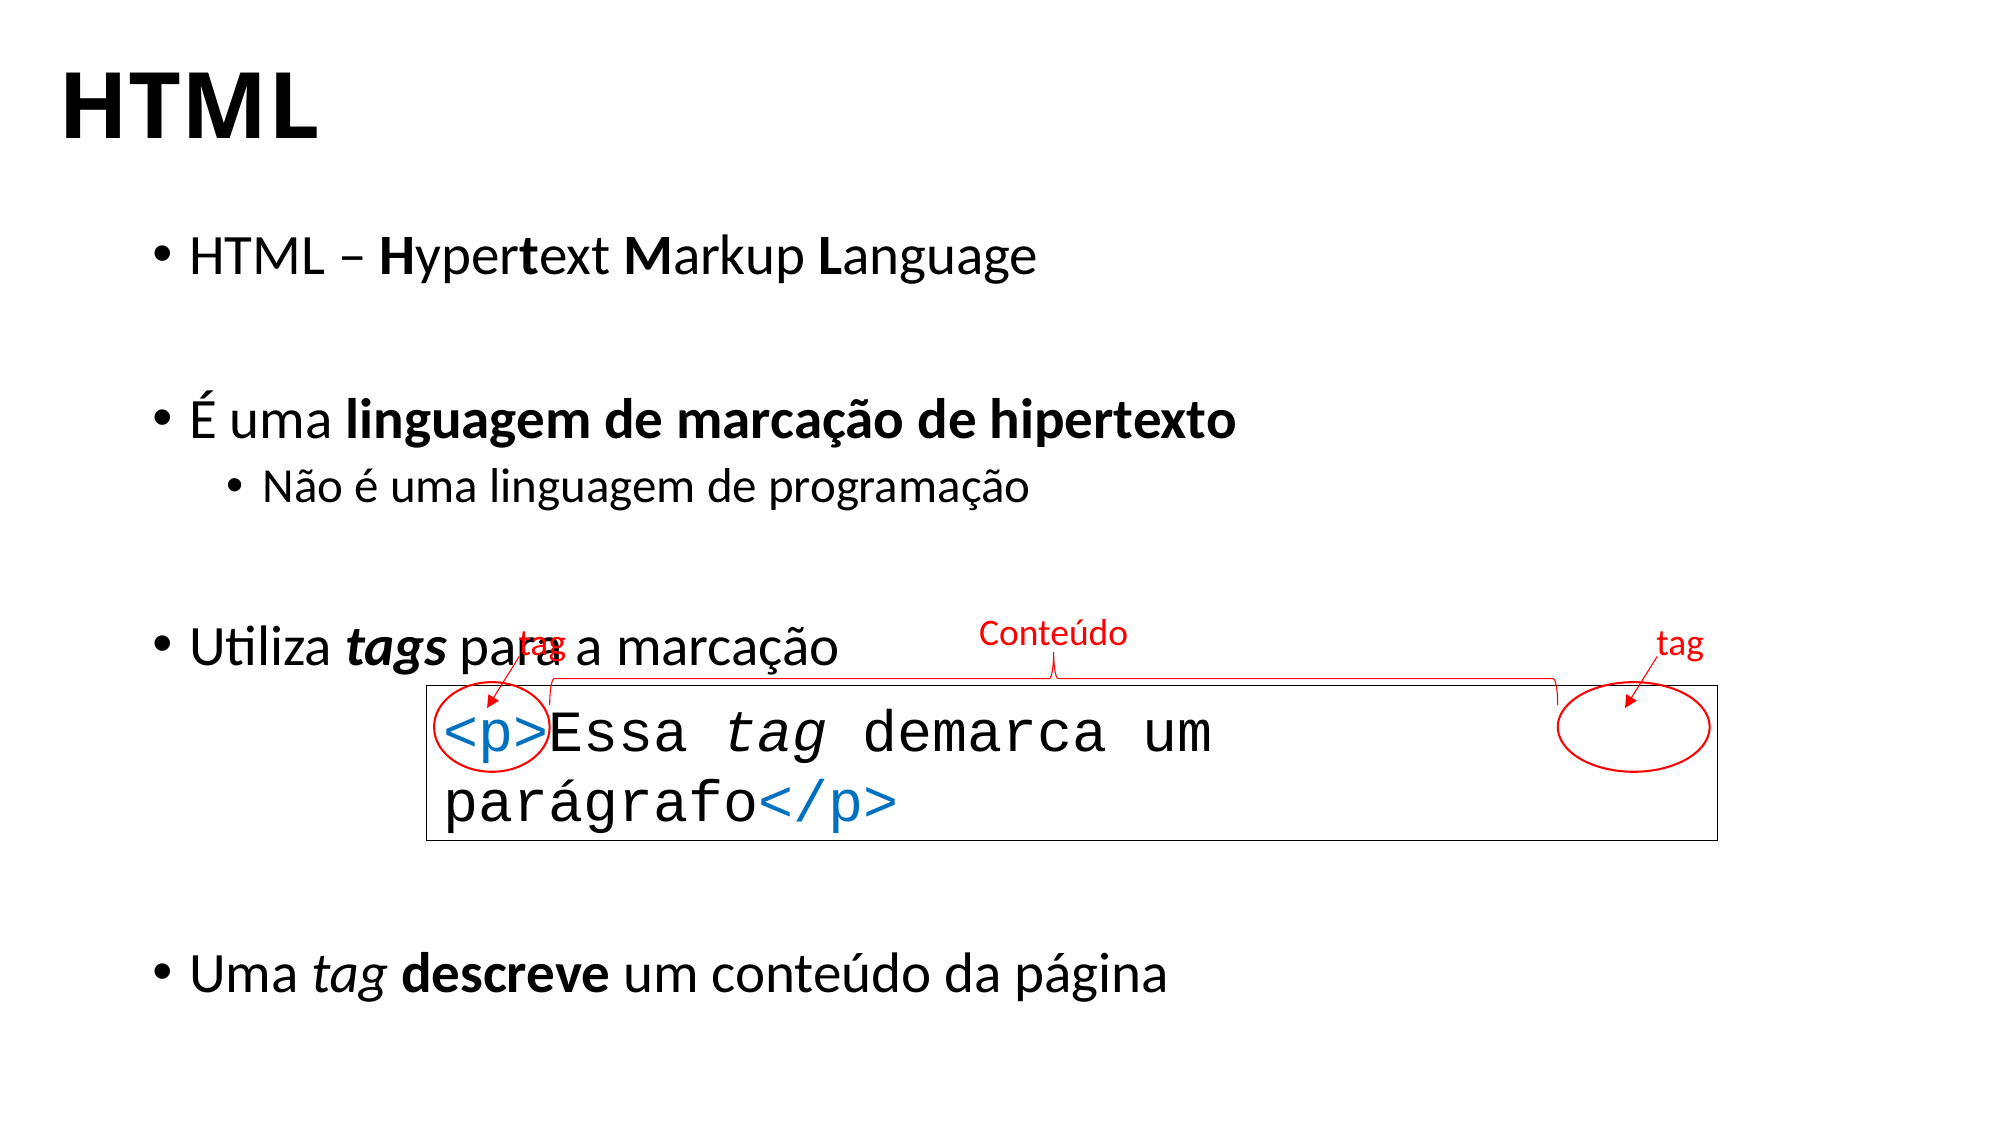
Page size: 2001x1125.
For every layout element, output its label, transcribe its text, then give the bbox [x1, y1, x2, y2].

text_box [433, 681, 551, 773]
text_box tag [1641, 610, 1720, 671]
text_box tag [503, 610, 582, 671]
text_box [1624, 656, 1658, 709]
text_box Conteúdo [964, 600, 1144, 661]
text_box HTML [43, 0, 1769, 218]
list HTML – Hypertext Markup Language É uma linguagem de marcação de hipertexto Não é uma linguagem de programação Utiliza tags para a marcação Uma tag descreve um conteúdo da página [137, 217, 1863, 1014]
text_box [486, 656, 520, 709]
text_box [1556, 681, 1711, 773]
text_box <p>Essa tag demarca um parágrafo</p> [426, 685, 1718, 841]
text_box [549, 652, 1559, 706]
